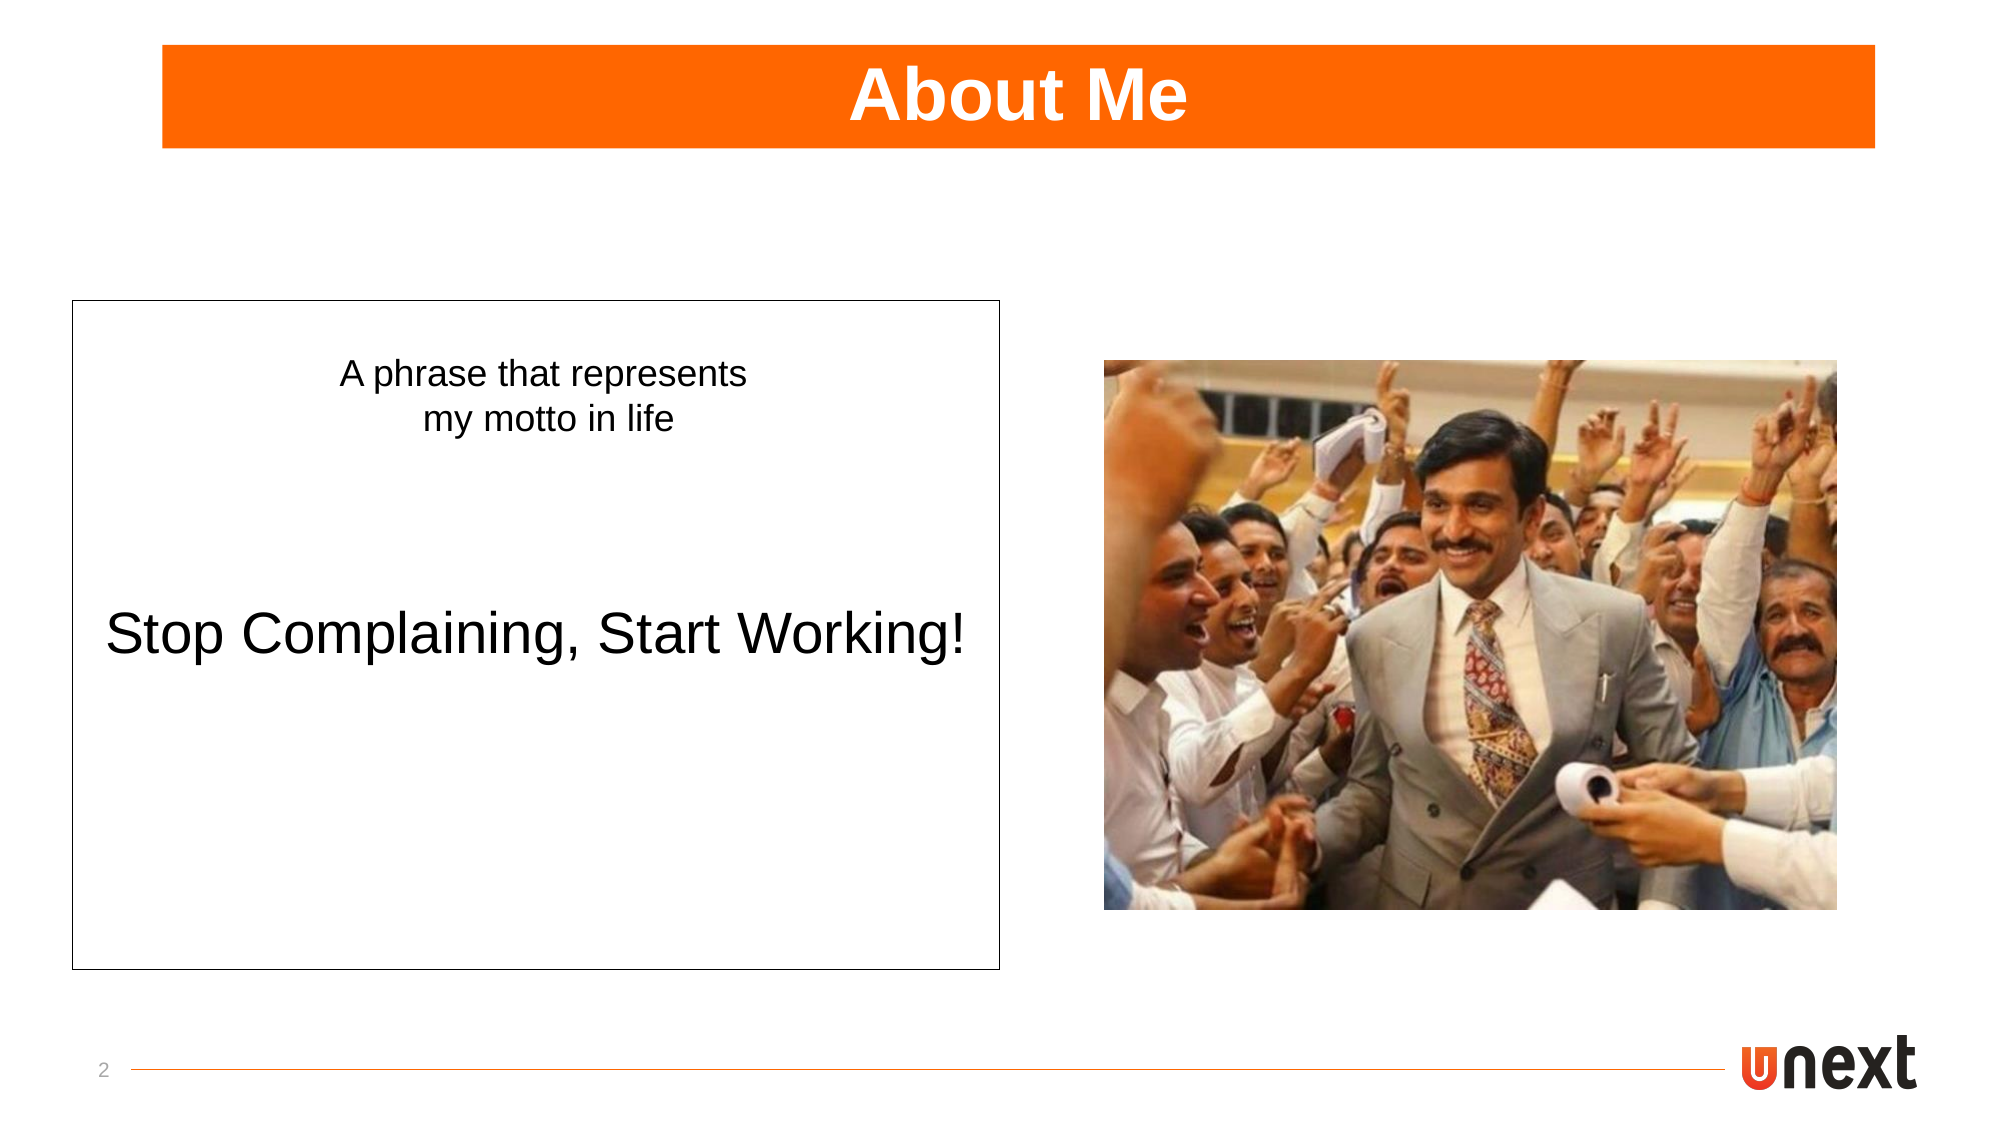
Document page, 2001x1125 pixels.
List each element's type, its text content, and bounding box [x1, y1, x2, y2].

text_box Stop Complaining, Start Working! [72, 446, 1000, 970]
text_box A phrase that represents my motto in life [48, 341, 1049, 446]
title About Me [162, 44, 1876, 149]
slide_number 2 [48, 1047, 110, 1091]
picture [1104, 360, 1837, 910]
picture [1742, 1035, 1917, 1090]
text_box Stop Complaining, Start Working! [72, 300, 1000, 341]
